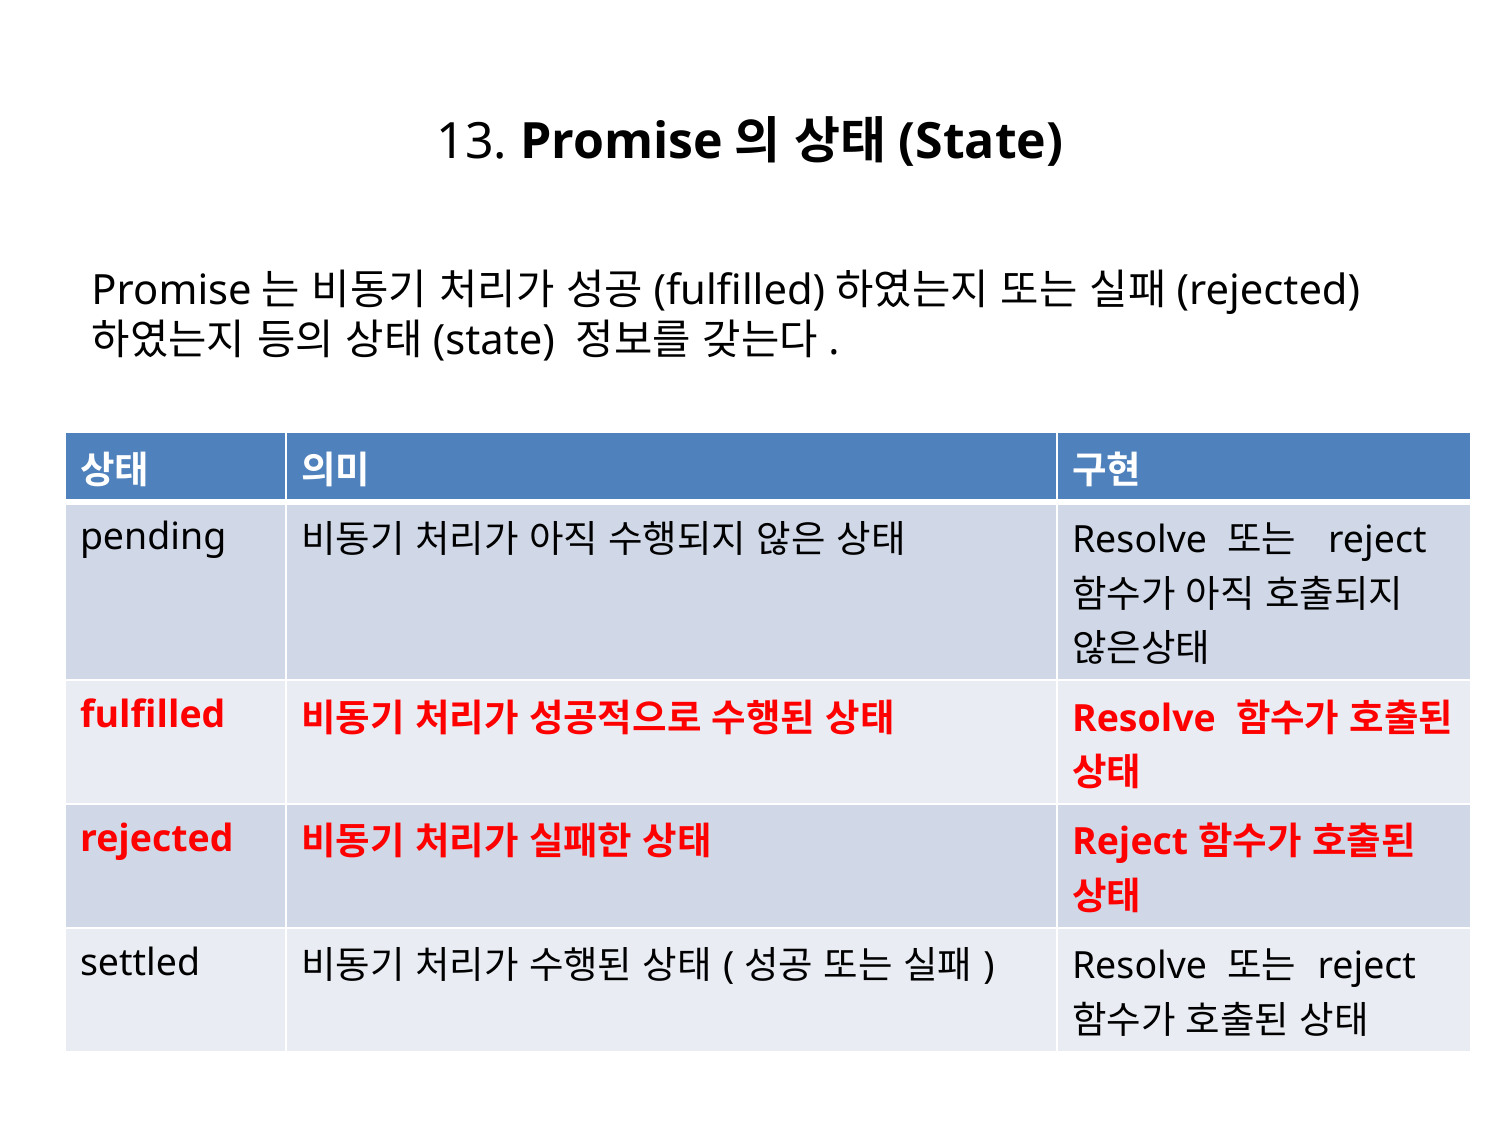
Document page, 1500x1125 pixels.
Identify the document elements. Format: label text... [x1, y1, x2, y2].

table_cell fulfilled [66, 681, 285, 803]
table_header 구현 [1058, 433, 1470, 499]
table_cell 비동기 처리가 아직 수행되지 않은 상태 [287, 505, 1056, 679]
table_cell Reject함수가 호출된 상태 [1058, 805, 1470, 927]
table_cell rejected [66, 805, 285, 927]
table_cell 비동기 처리가 성공적으로 수행된 상태 [287, 681, 1056, 803]
text_box Promise는 비동기 처리가 성공(fulfilled)하였는지 또는 실패(rejected)하였는지 등의 상태(state) 정보를 갖는다. [76, 255, 1471, 416]
table_cell 비동기 처리가 수행된 상태(성공 또는 실패) [287, 929, 1056, 1051]
table_cell Resolve 또는 reject함수가 호출된 상태 [1058, 929, 1470, 1051]
table_cell Resolve 함수가 호출된 상태 [1058, 681, 1470, 803]
table_header 상태 [66, 433, 285, 499]
table_cell pending [66, 505, 285, 679]
table_cell 비동기 처리가 실패한 상태 [287, 805, 1056, 927]
table_header 의미 [287, 433, 1056, 499]
table_cell Resolve 또는 reject함수가 아직 호출되지 않은상태 [1058, 505, 1470, 679]
table_cell settled [66, 929, 285, 1051]
title 13. Promise의 상태(State) [75, 45, 1425, 233]
